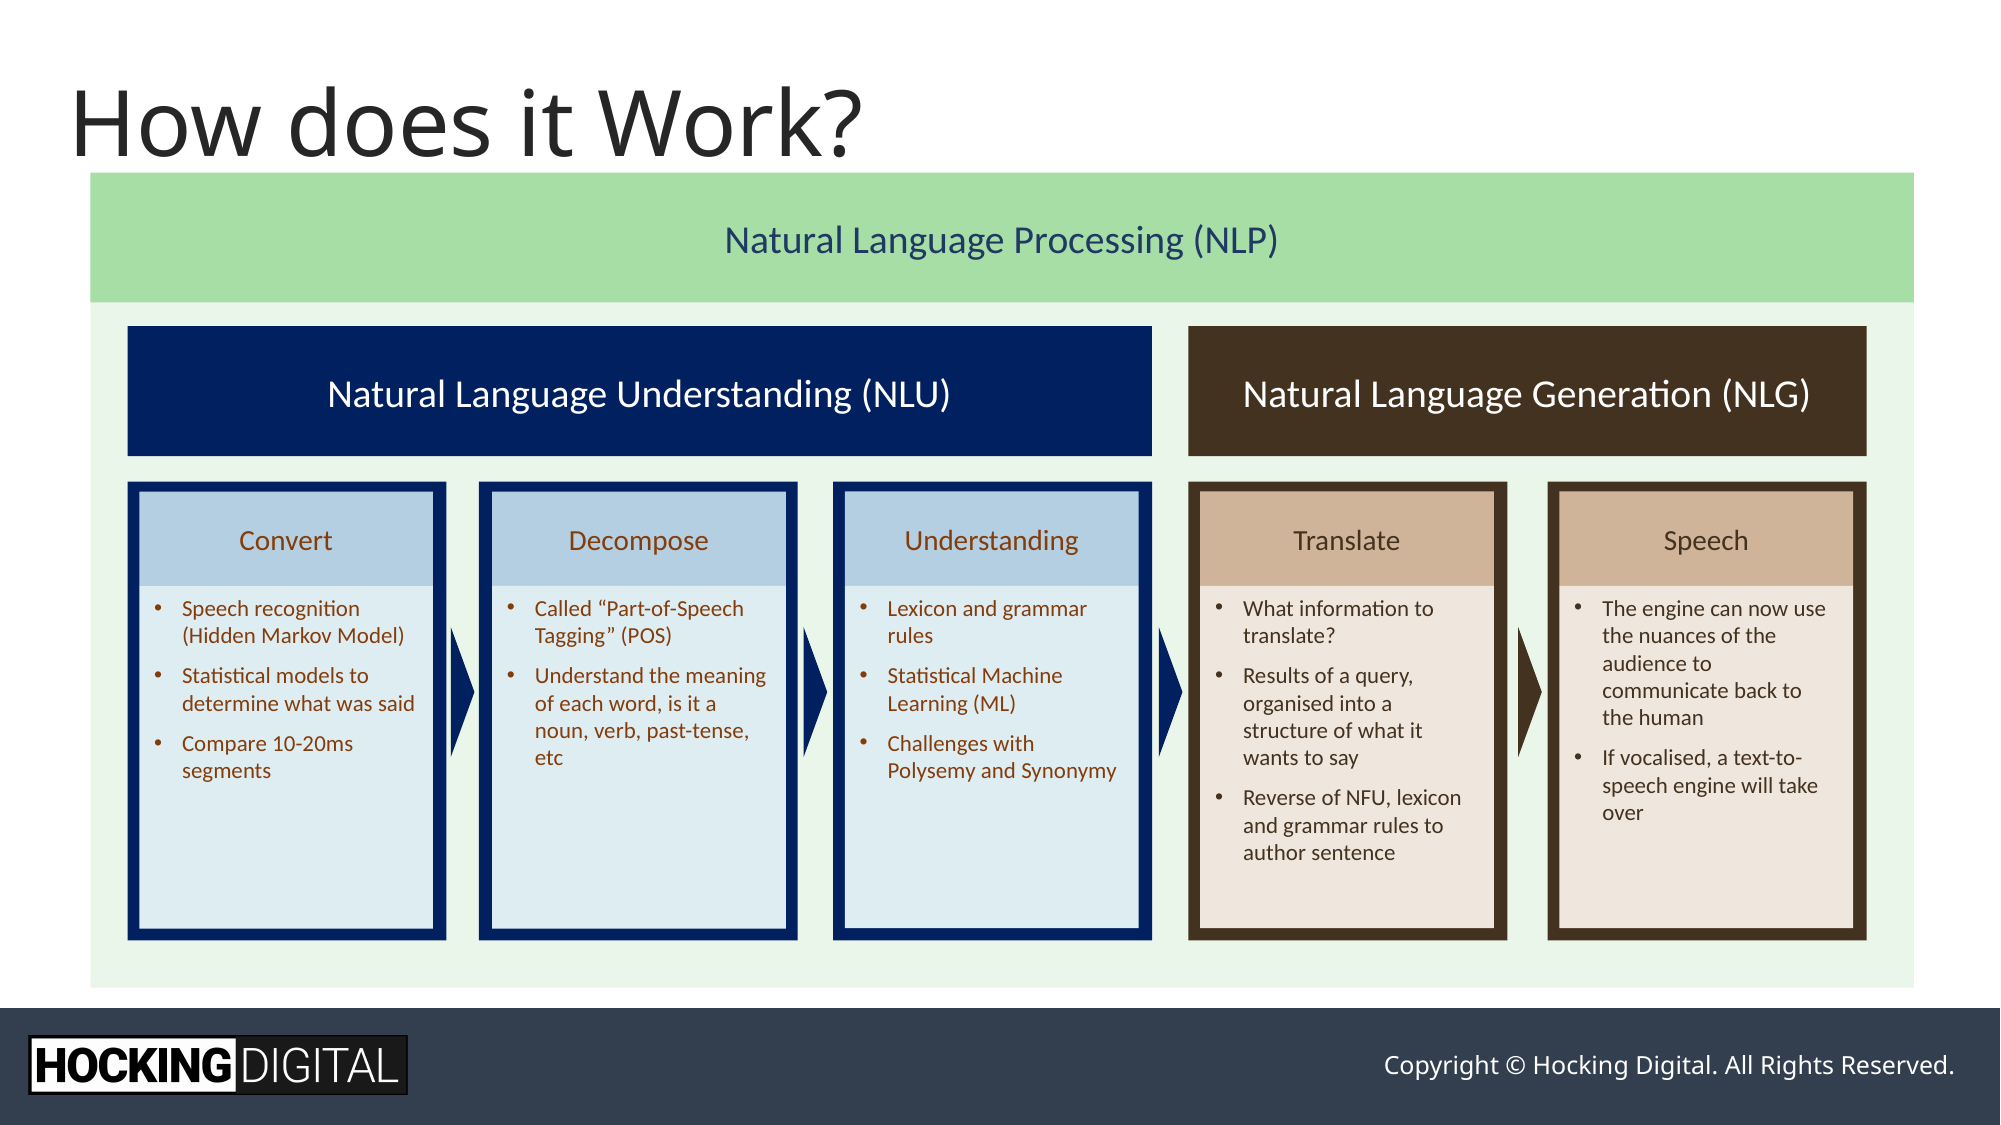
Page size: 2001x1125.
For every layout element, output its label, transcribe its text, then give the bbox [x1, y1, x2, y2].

text_box [127, 481, 447, 941]
text_box [478, 481, 799, 941]
text_box [1517, 626, 1543, 758]
picture [28, 1035, 408, 1095]
text_box Decompose [491, 491, 787, 585]
text_box Translate [1199, 490, 1495, 585]
text_box [802, 626, 829, 758]
text_box Convert [138, 491, 434, 585]
text_box Lexicon and grammar rules Statistical Machine Learning (ML) Challenges with Polysemy and Synonymy [844, 585, 1140, 929]
text_box [1547, 481, 1868, 941]
text_box [1157, 626, 1184, 758]
text_box Natural Language Understanding (NLU) [126, 325, 1153, 457]
text_box [89, 304, 1915, 989]
text_box Speech [1558, 490, 1854, 585]
text_box Natural Language Generation (NLG) [1187, 325, 1868, 457]
title How does it Work? [53, 59, 1942, 194]
text_box The engine can now use the nuances of the audience to communicate back to the human If vocalised, a text-to-speech engine will take over [1558, 585, 1854, 929]
text_box [1187, 481, 1508, 941]
text_box Natural Language Processing (NLP) [89, 172, 1915, 304]
text_box What information to translate? Results of a query, organised into a structure of what it wants to say Reverse of NFU, lexicon and grammar rules to author sentence [1199, 585, 1495, 929]
text_box Understanding [844, 490, 1140, 585]
text_box Speech recognition (Hidden Markov Model) Statistical models to determine what was said Compare 10-20ms segments [138, 585, 434, 930]
text_box [449, 626, 476, 758]
text_box [832, 481, 1153, 941]
text_box Called “Part-of-Speech Tagging” (POS) Understand the meaning of each word, is it a noun, verb, past-tense, etc [491, 585, 787, 930]
